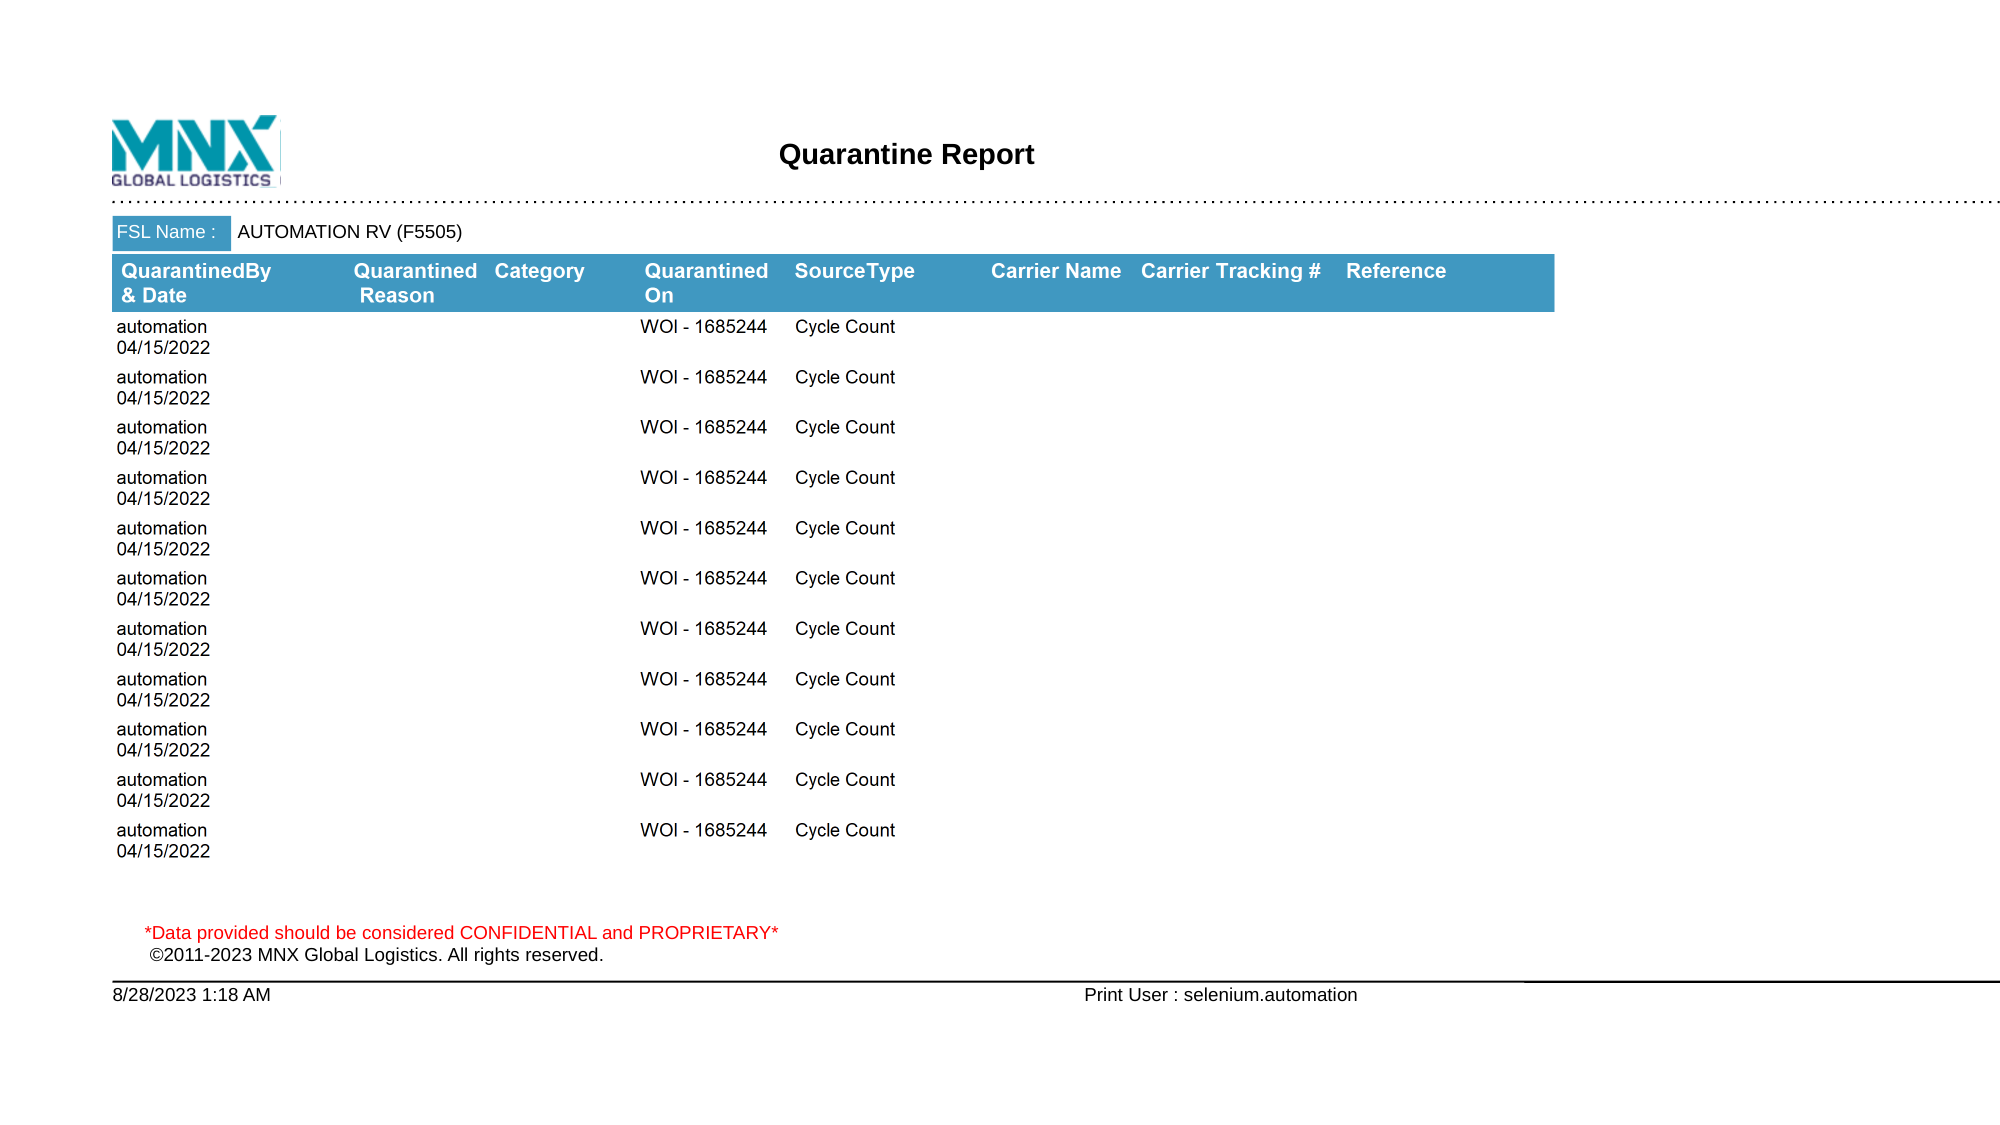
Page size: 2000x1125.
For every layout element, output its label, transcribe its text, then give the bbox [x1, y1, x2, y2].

text_box Quarantine Report [562, 131, 1252, 173]
text_box AUTOMATION RV (F5505) [233, 215, 669, 252]
picture [112, 115, 323, 188]
text_box 8/28/2023 1:18 AM [112, 983, 343, 1013]
text_box ©2011-2023 MNX Global Logistics. All rights reserved. [144, 942, 1158, 964]
text_box FSL Name : [112, 215, 232, 252]
text_box *Data provided should be considered CONFIDENTIAL and PROPRIETARY* [144, 920, 1158, 942]
picture [112, 254, 1555, 866]
text_box Print User : selenium.automation [1055, 983, 1387, 1013]
